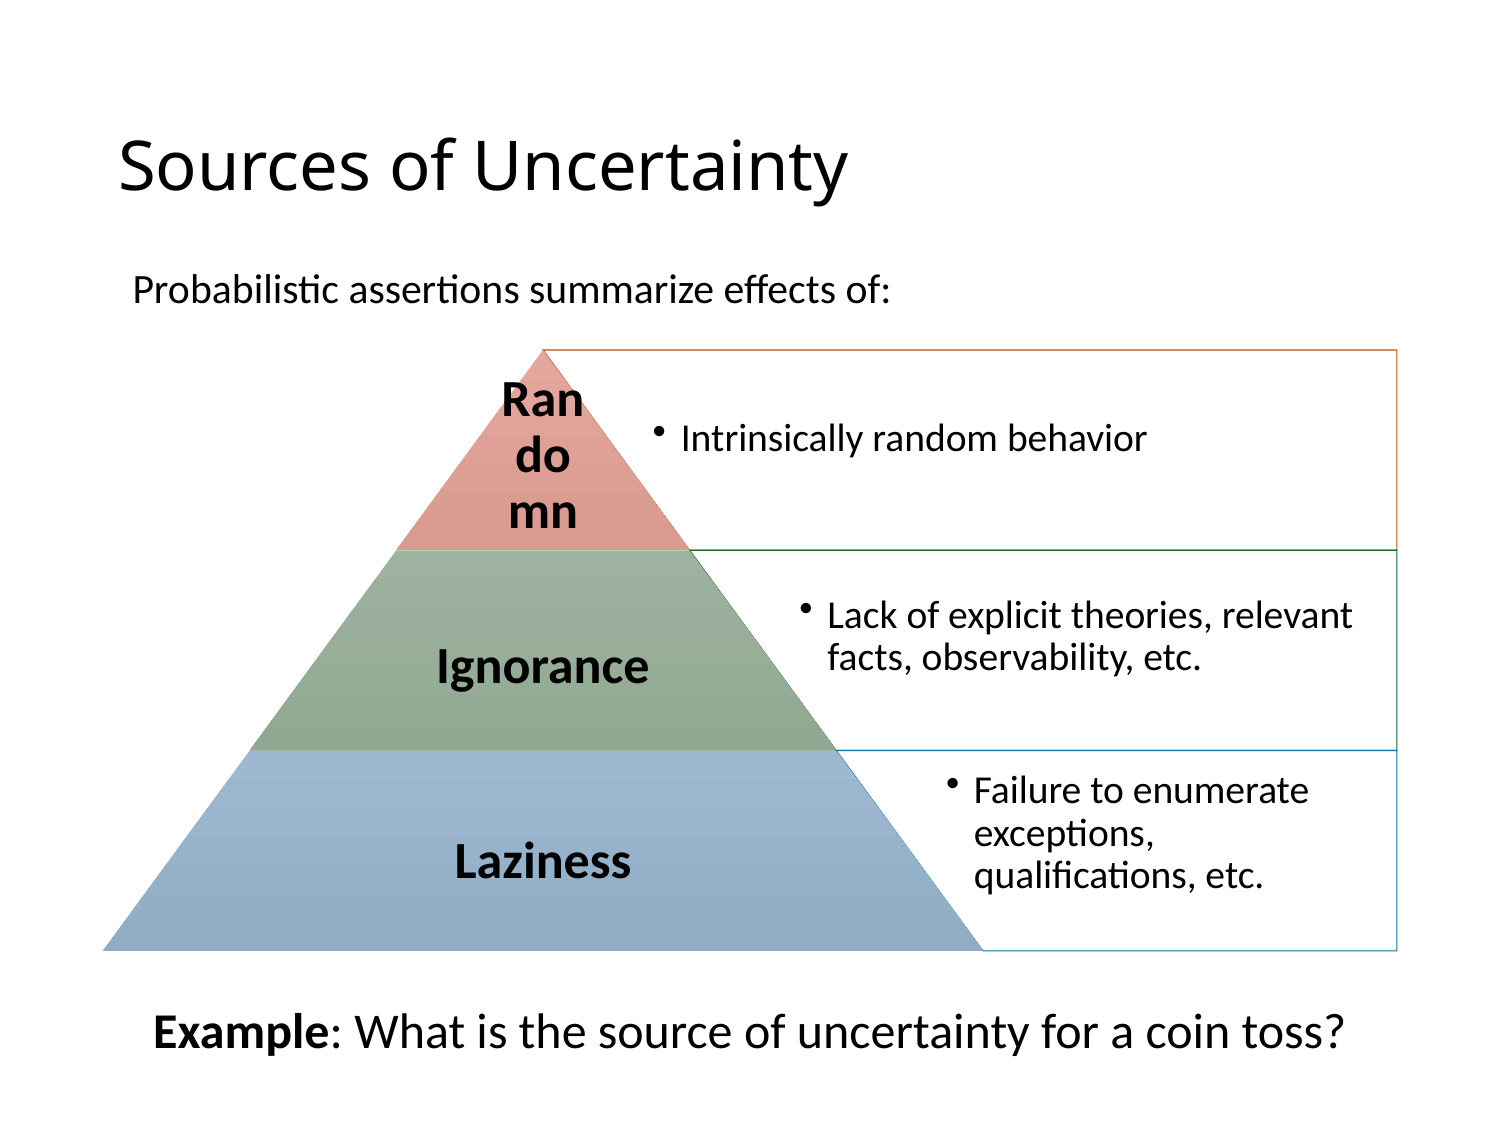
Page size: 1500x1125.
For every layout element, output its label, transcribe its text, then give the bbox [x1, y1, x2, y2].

text_box Example: What is the source of uncertainty for a coin toss? [74, 990, 1425, 1066]
picture [982, 752, 1398, 952]
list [103, 349, 1397, 951]
text_box Probabilistic assertions summarize effects of: [117, 254, 907, 319]
title Sources of Uncertainty [103, 59, 1397, 278]
